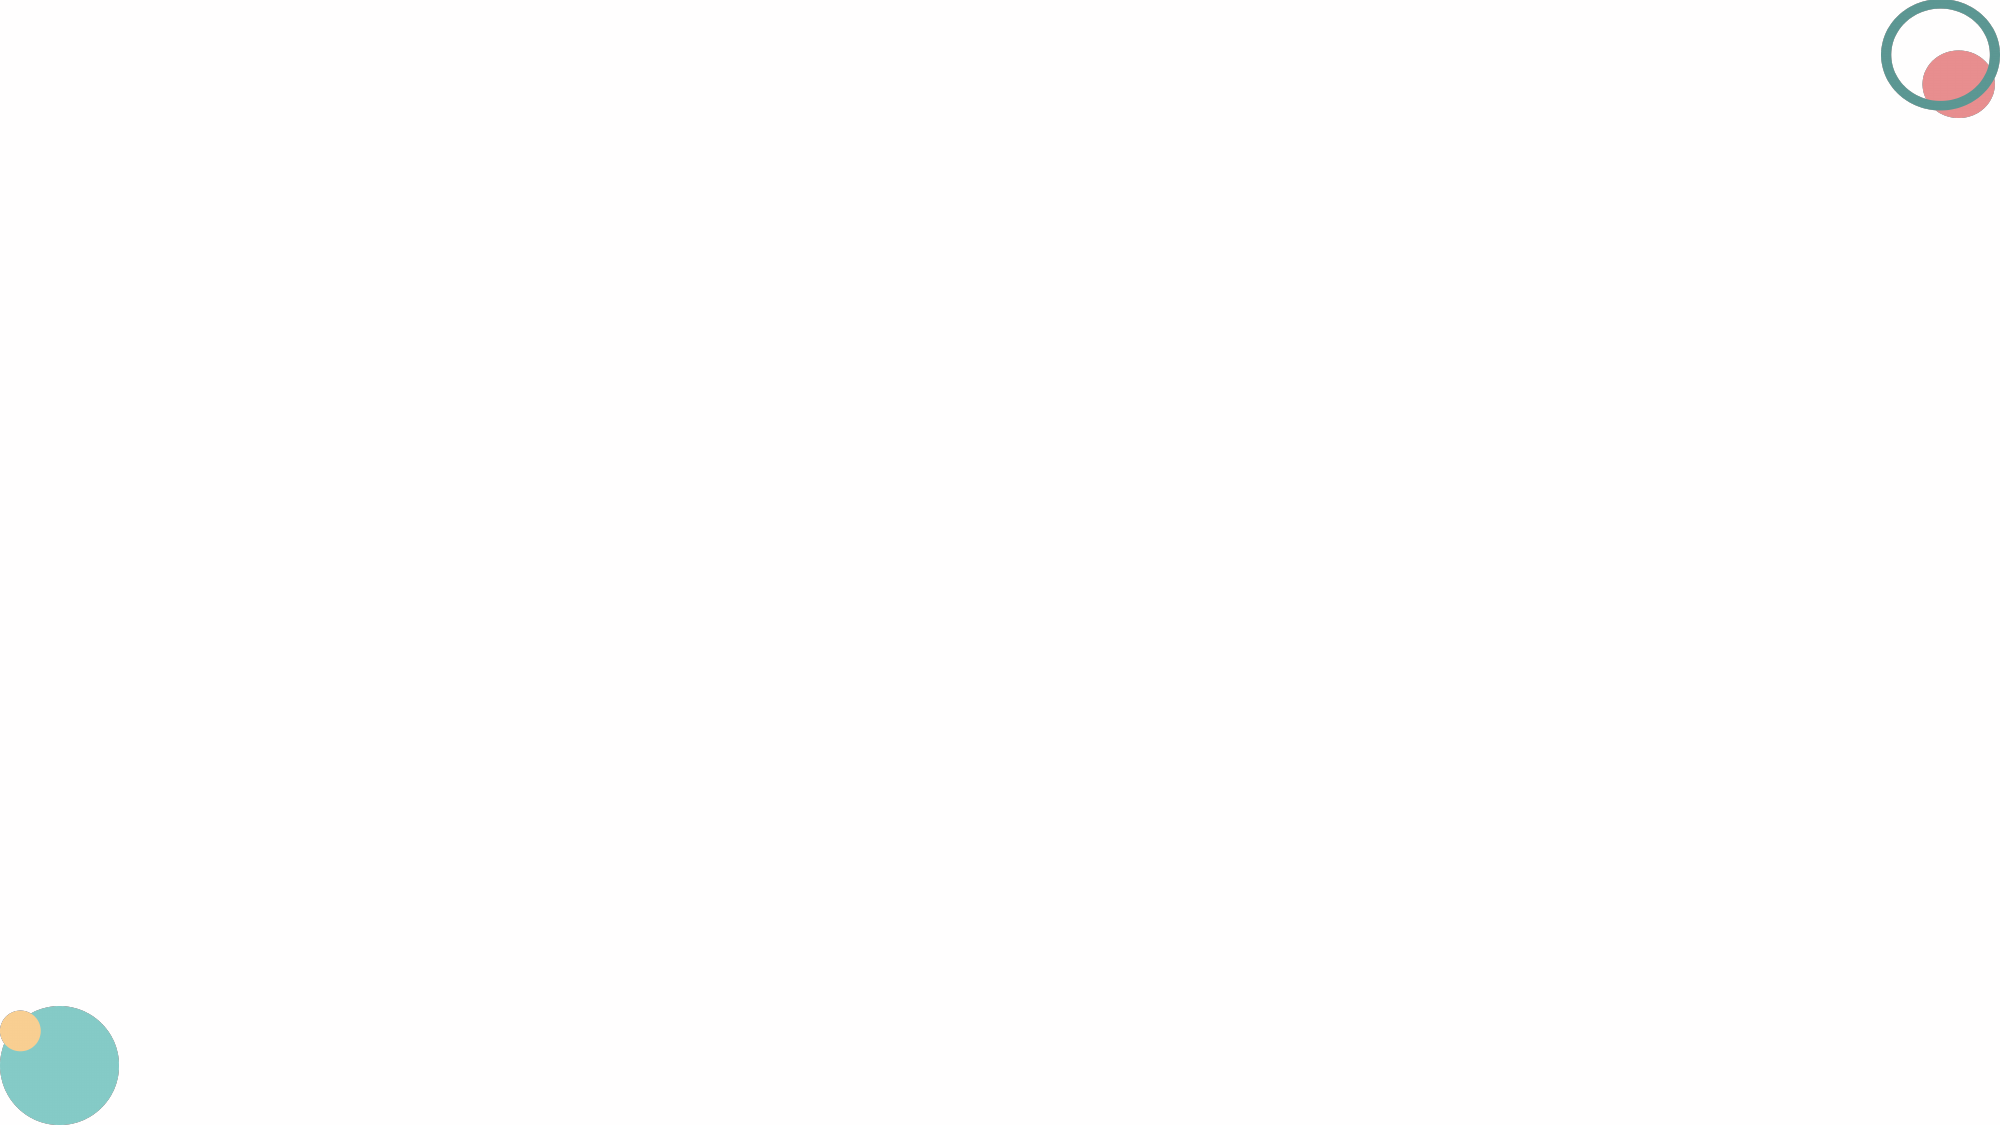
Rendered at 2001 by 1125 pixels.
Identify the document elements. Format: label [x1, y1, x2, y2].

picture [1881, 0, 2000, 118]
picture [0, 1006, 119, 1125]
